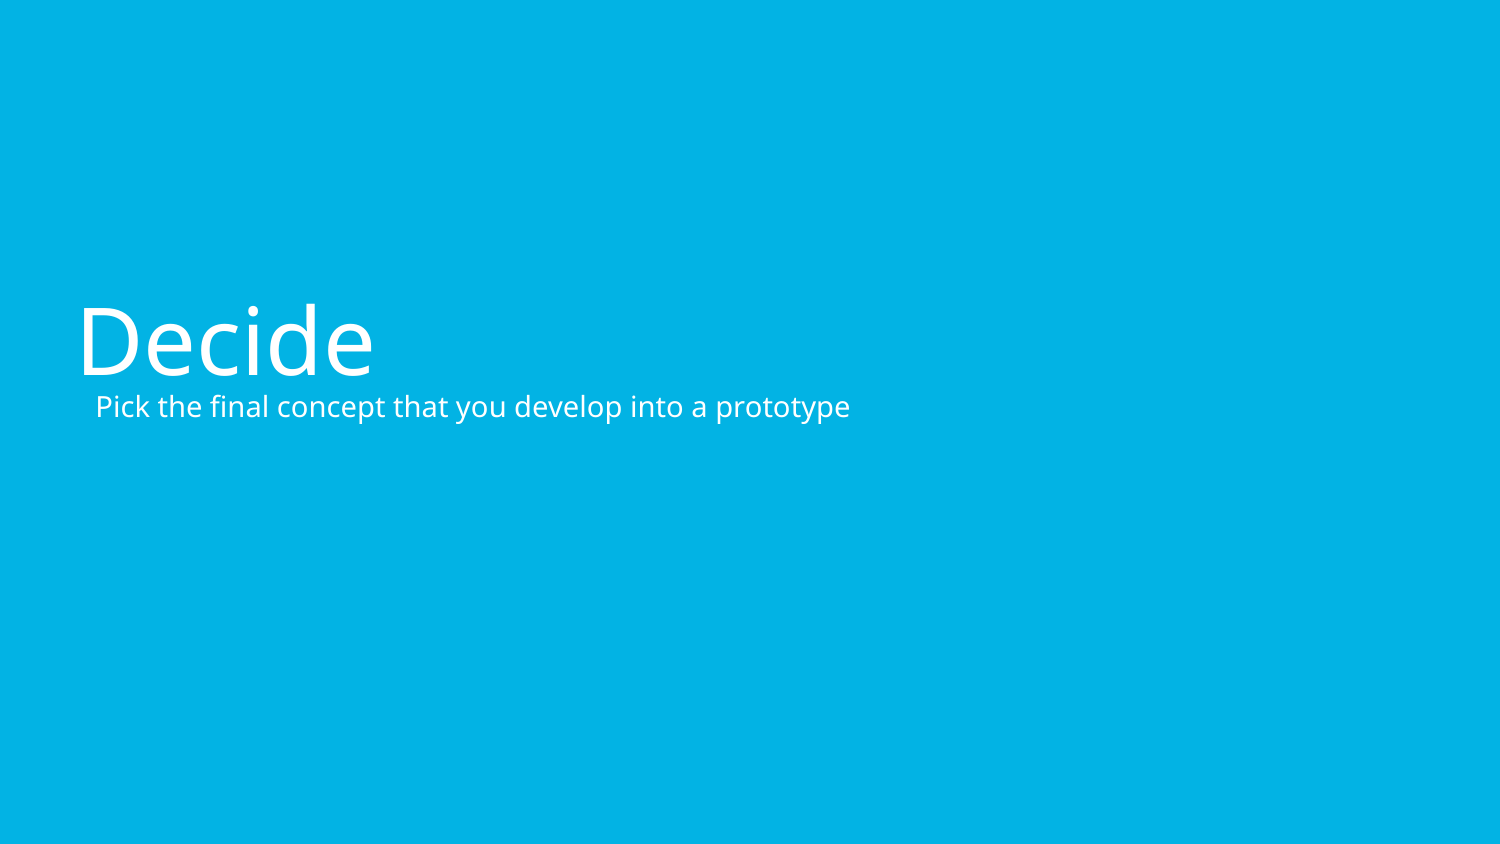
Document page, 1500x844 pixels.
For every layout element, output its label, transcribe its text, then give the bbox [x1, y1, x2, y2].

text_box Pick the final concept that you develop into a prototype [80, 373, 1257, 526]
title Decide [75, 212, 1425, 441]
